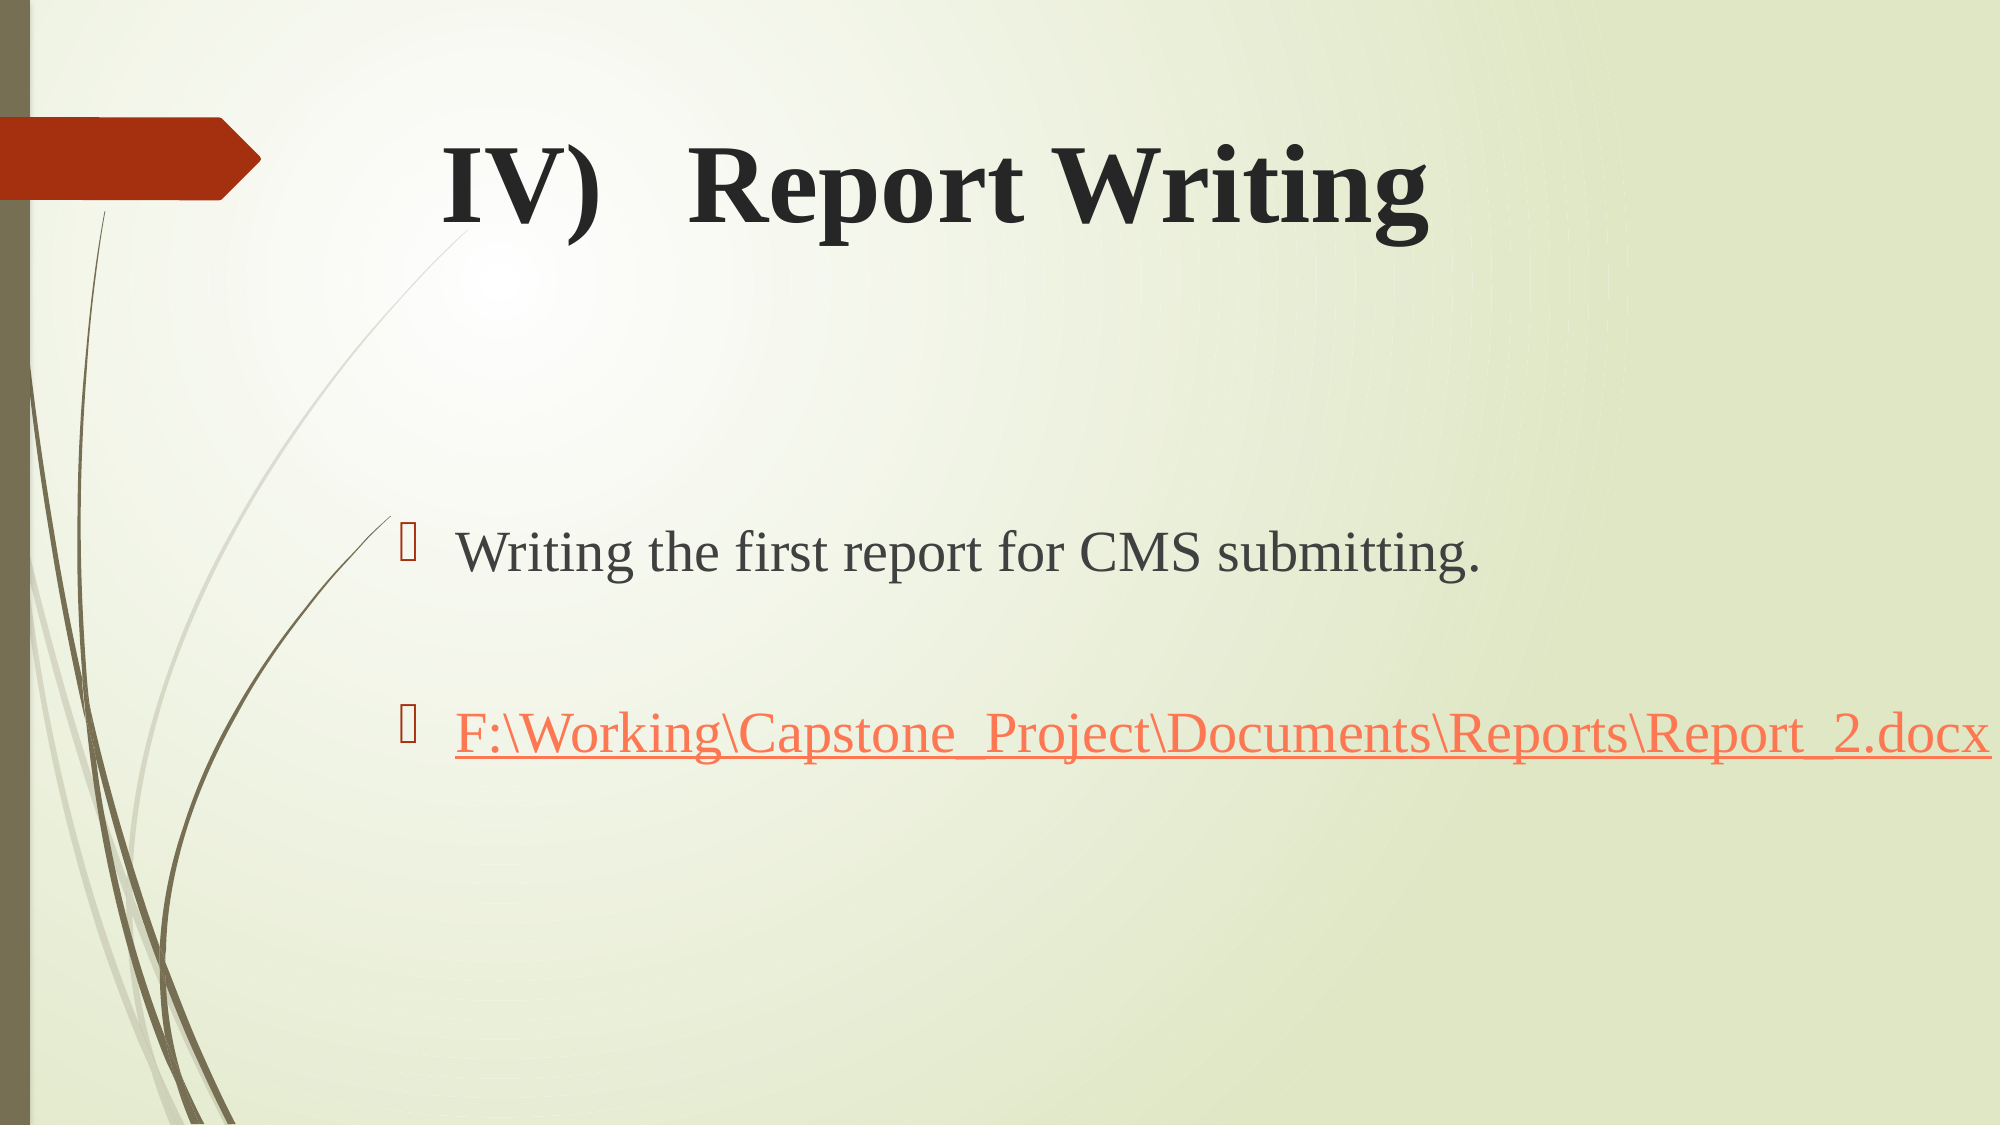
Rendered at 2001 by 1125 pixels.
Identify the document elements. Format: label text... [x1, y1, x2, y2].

title IV) Report Writing [425, 102, 1888, 313]
list Writing the first report for CMS submitting. F:\Working\Capstone_Project\Documents\Reports\Report_2.docx [383, 505, 2000, 1125]
